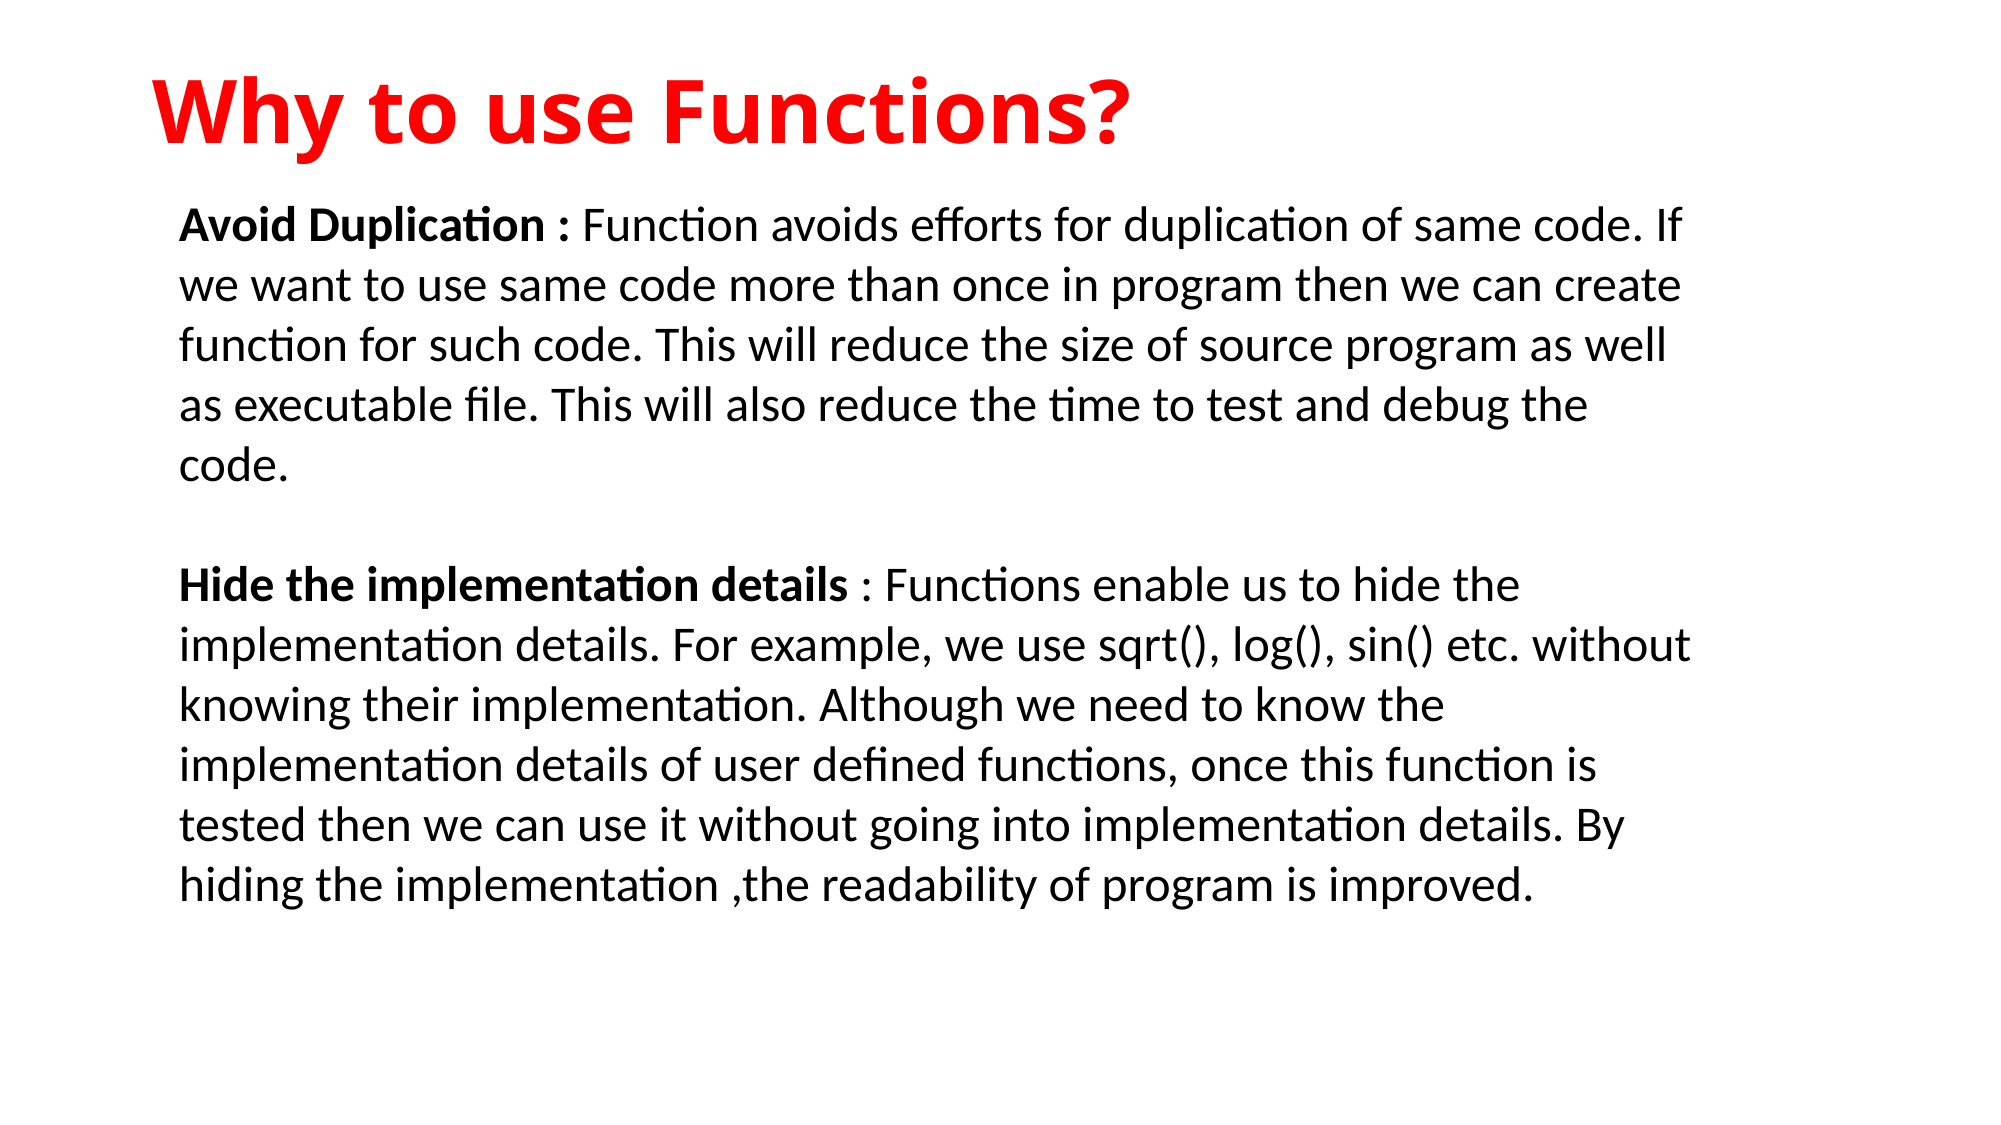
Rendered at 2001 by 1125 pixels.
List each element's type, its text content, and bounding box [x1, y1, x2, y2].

text_box Avoid Duplication : Function avoids efforts for duplication of same code. If we want to use same code more than once in program then we can create function for such code. This will reduce the size of source program as well as executable file. This will also reduce the time to test and debug the code. Hide the implementation details : Functions enable us to hide the implementation details. For example, we use sqrt(), log(), sin() etc. without knowing their implementation. Although we need to know the implementation details of user defined functions, once this function is tested then we can use it without going into implementation details. By hiding the implementation ,the readability of program is improved. [163, 179, 1712, 968]
text_box Why to use Functions? [137, 59, 1863, 170]
